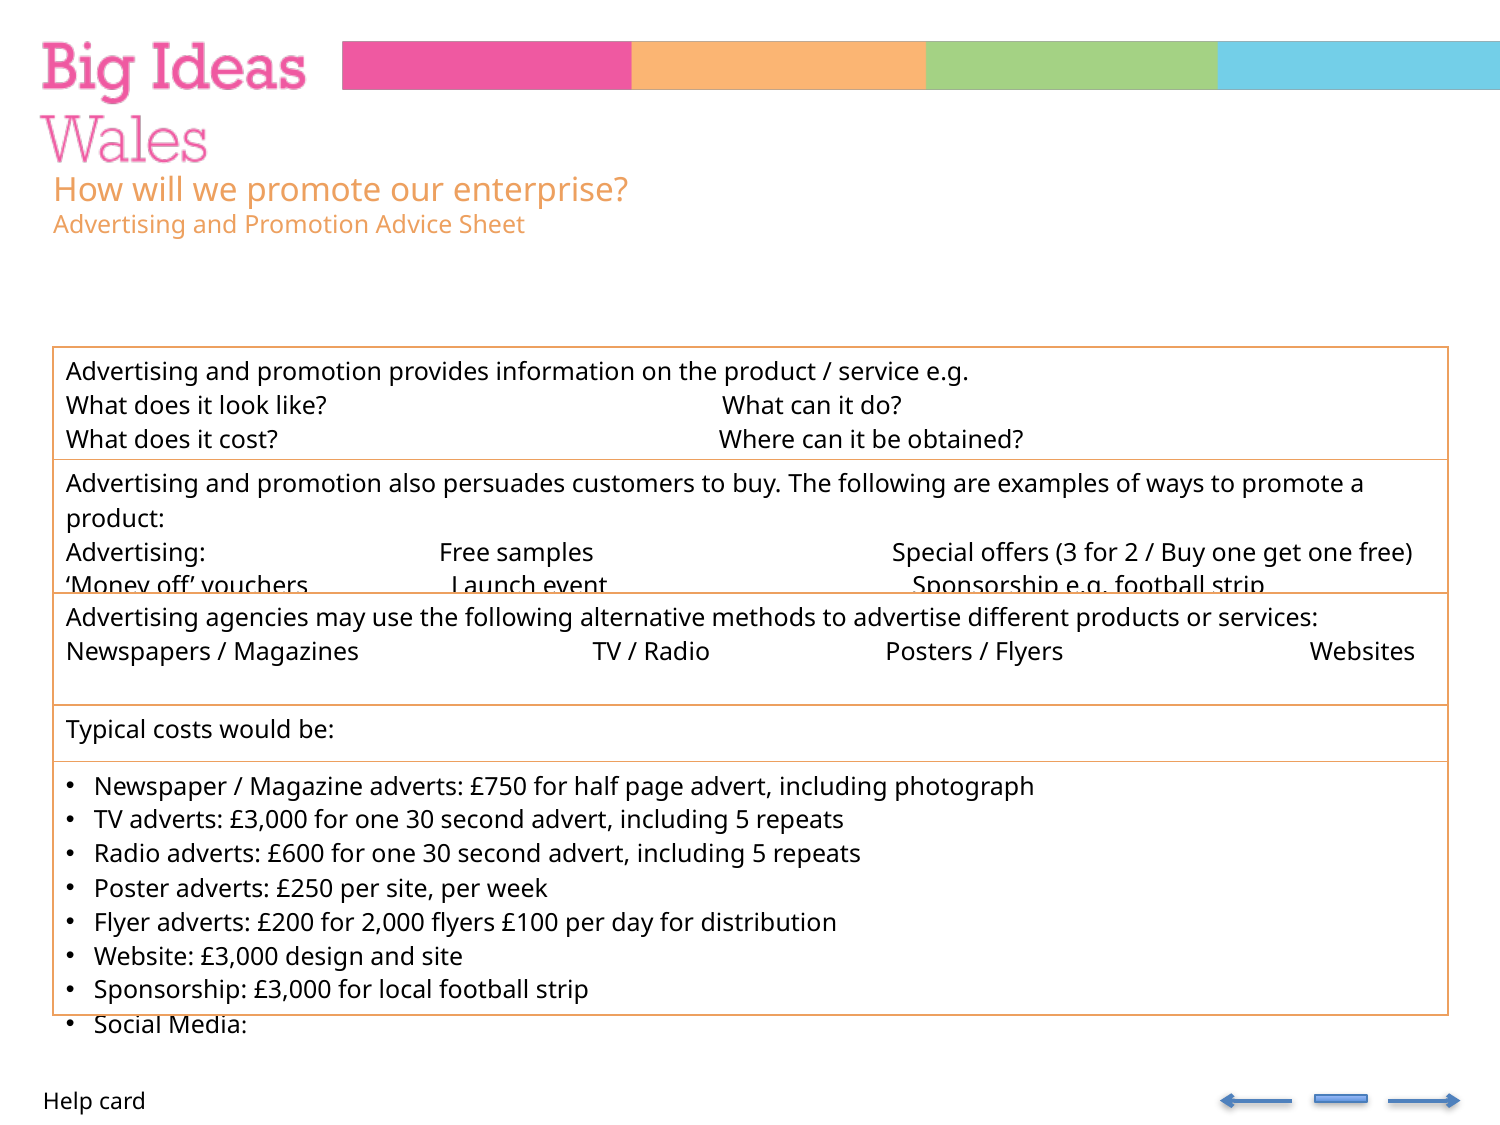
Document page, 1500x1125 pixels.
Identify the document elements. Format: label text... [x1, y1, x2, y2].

table_cell Advertising agencies may use the following alternative methods to advertise different products or services: Newspapers / Magazines TV / Radio Posters / Flyers Websites [54, 594, 1447, 704]
text_box [1314, 1094, 1368, 1103]
text_box How will we promote our enterprise? Advertising and Promotion Advice Sheet [39, 161, 1425, 245]
table_cell Newspaper / Magazine adverts: £750 for half page advert, including photograph TV adverts: £3,000 for one 30 second advert, including 5 repeats Radio adverts: £600 for one 30 second advert, including 5 repeats Poster adverts: £250 per site, per week Flyer adverts: £200 for 2,000 flyers £100 per day for distribution Website: £3,000 design and site Sponsorship: £3,000 for local football strip Social Media: [54, 762, 1447, 1014]
table_cell Typical costs would be: [54, 706, 1447, 761]
text_box Help card [29, 1080, 1468, 1121]
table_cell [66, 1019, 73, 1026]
table_header Advertising and promotion provides information on the product / service e.g. What does it look like? What can it do? What does it cost? Where can it be obtained? [54, 348, 1447, 459]
table_cell Advertising and promotion also persuades customers to buy. The following are examples of ways to promote a product: Advertising: Free samples Special offers (3 for 2 / Buy one get one free) ‘Money off’ vouchers Launch event Sponsorship e.g. football strip [54, 460, 1447, 592]
